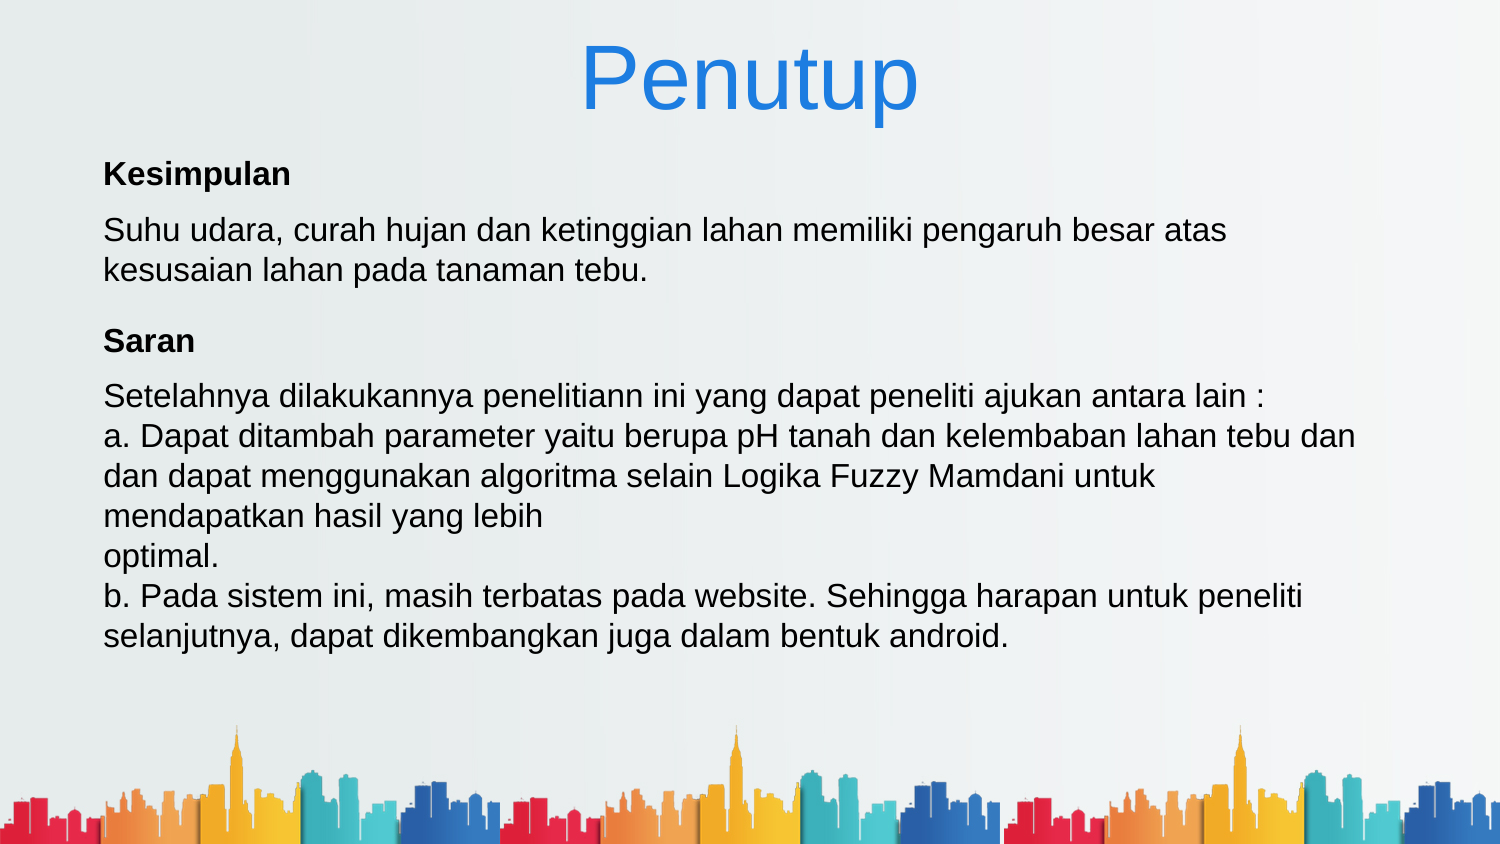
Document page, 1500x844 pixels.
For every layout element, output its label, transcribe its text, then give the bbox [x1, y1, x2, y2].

picture [0, 146, 1500, 844]
text_box Setelahnya dilakukannya penelitiann ini yang dapat peneliti ajukan antara lain : a. Dapat ditambah parameter yaitu berupa pH tanah dan kelembaban lahan tebu dan dan dapat menggunakan algoritma selain Logika Fuzzy Mamdani untuk mendapatkan hasil yang lebih optimal. b. Pada sistem ini, masih terbatas pada website. Sehingga harapan untuk peneliti selanjutnya, dapat dikembangkan juga dalam bentuk android. [88, 367, 1374, 662]
text_box Saran [88, 312, 526, 367]
text_box Kesimpulan [88, 145, 526, 200]
text_box Suhu udara, curah hujan dan ketinggian lahan memiliki pengaruh besar atas kesusaian lahan pada tanaman tebu. [88, 200, 1352, 295]
title Penutup [0, 0, 1500, 146]
